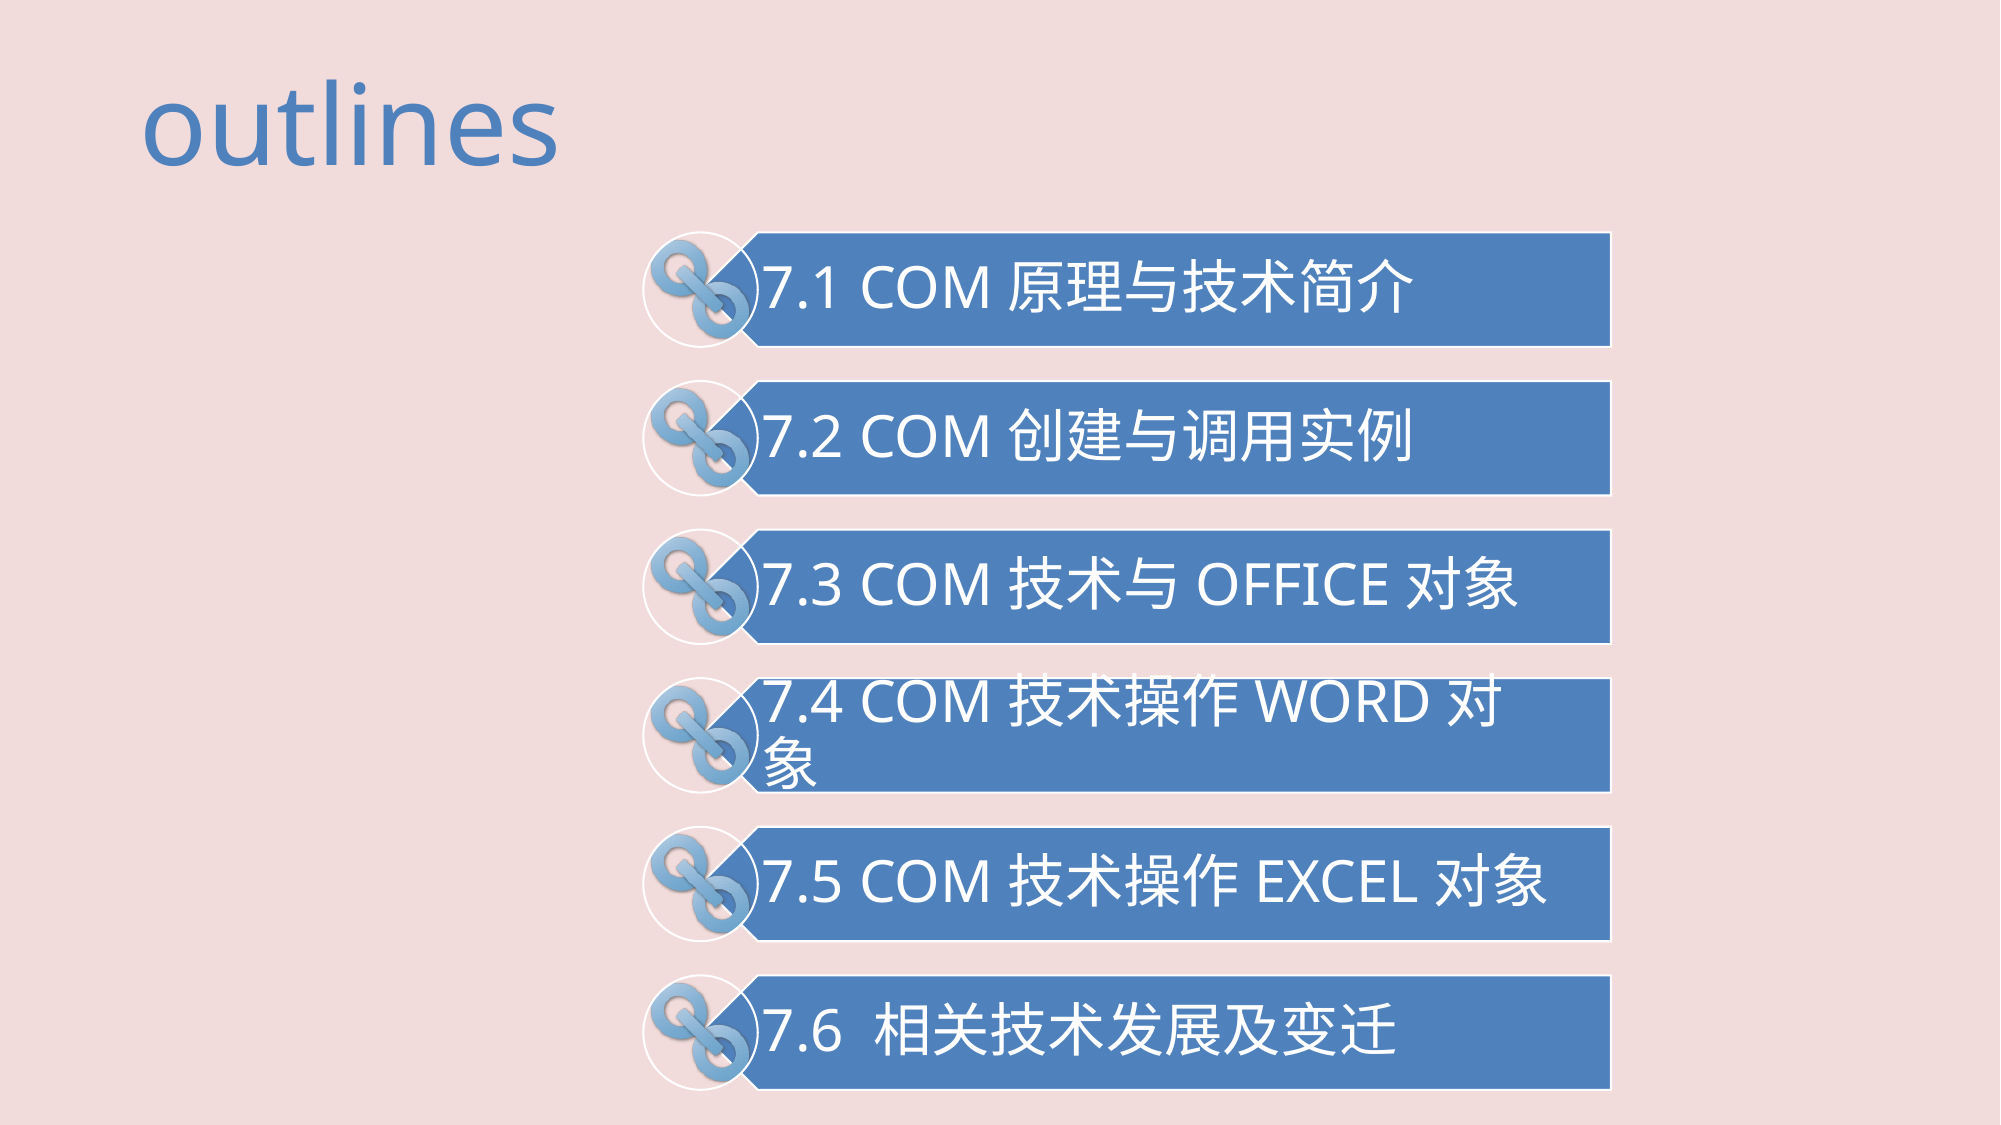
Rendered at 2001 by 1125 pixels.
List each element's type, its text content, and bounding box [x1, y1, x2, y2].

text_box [442, 232, 1812, 1091]
title outlines [0, 28, 577, 198]
